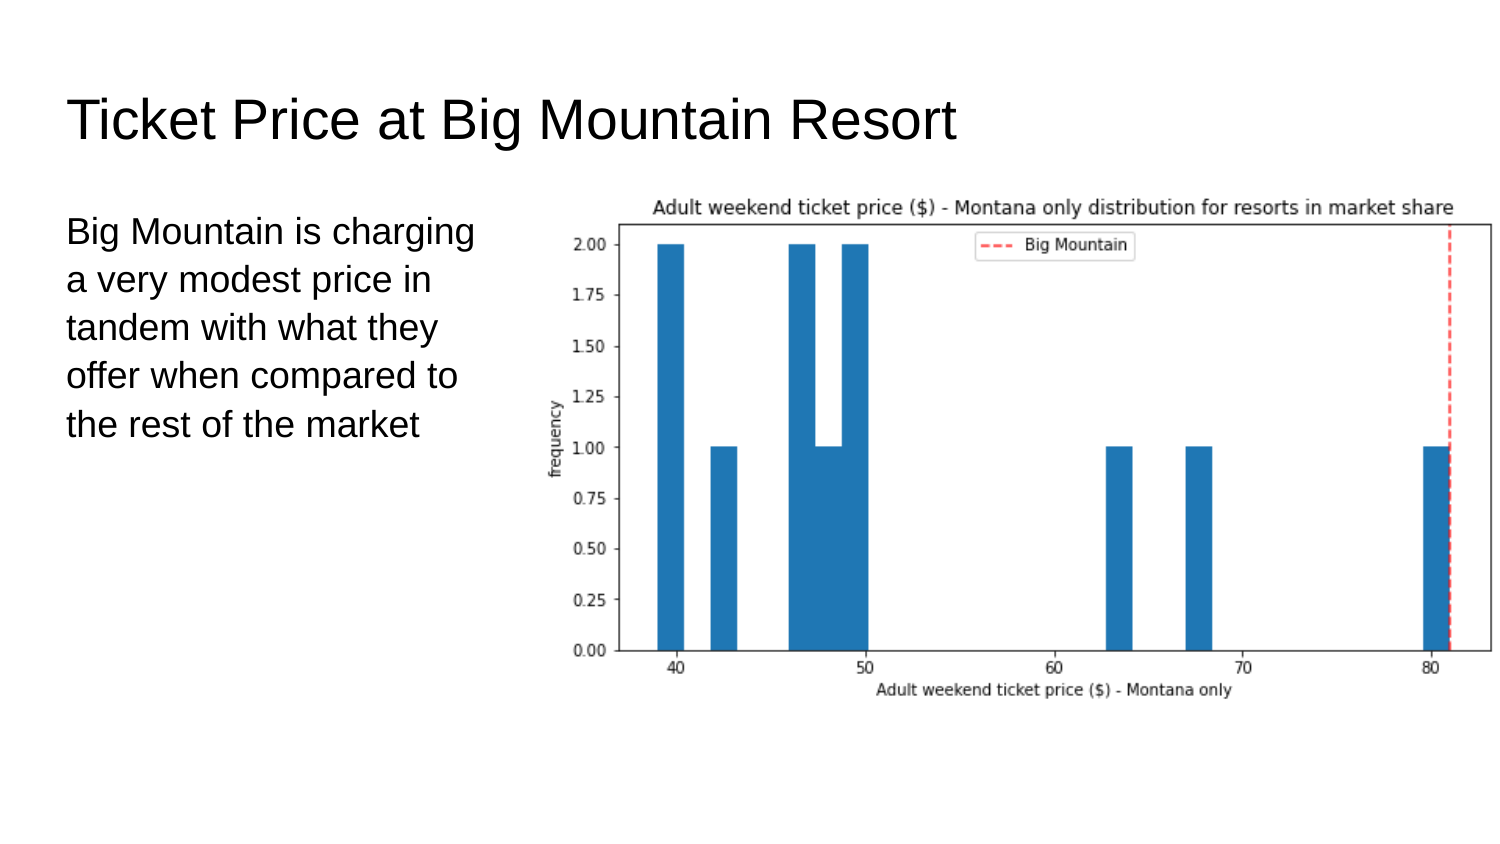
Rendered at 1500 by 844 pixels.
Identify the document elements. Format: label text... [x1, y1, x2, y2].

picture [538, 188, 1500, 710]
title Ticket Price at Big Mountain Resort [51, 72, 1449, 167]
list Big Mountain is charging a very modest price in tandem with what they offer when compared to the rest of the market [51, 189, 502, 750]
